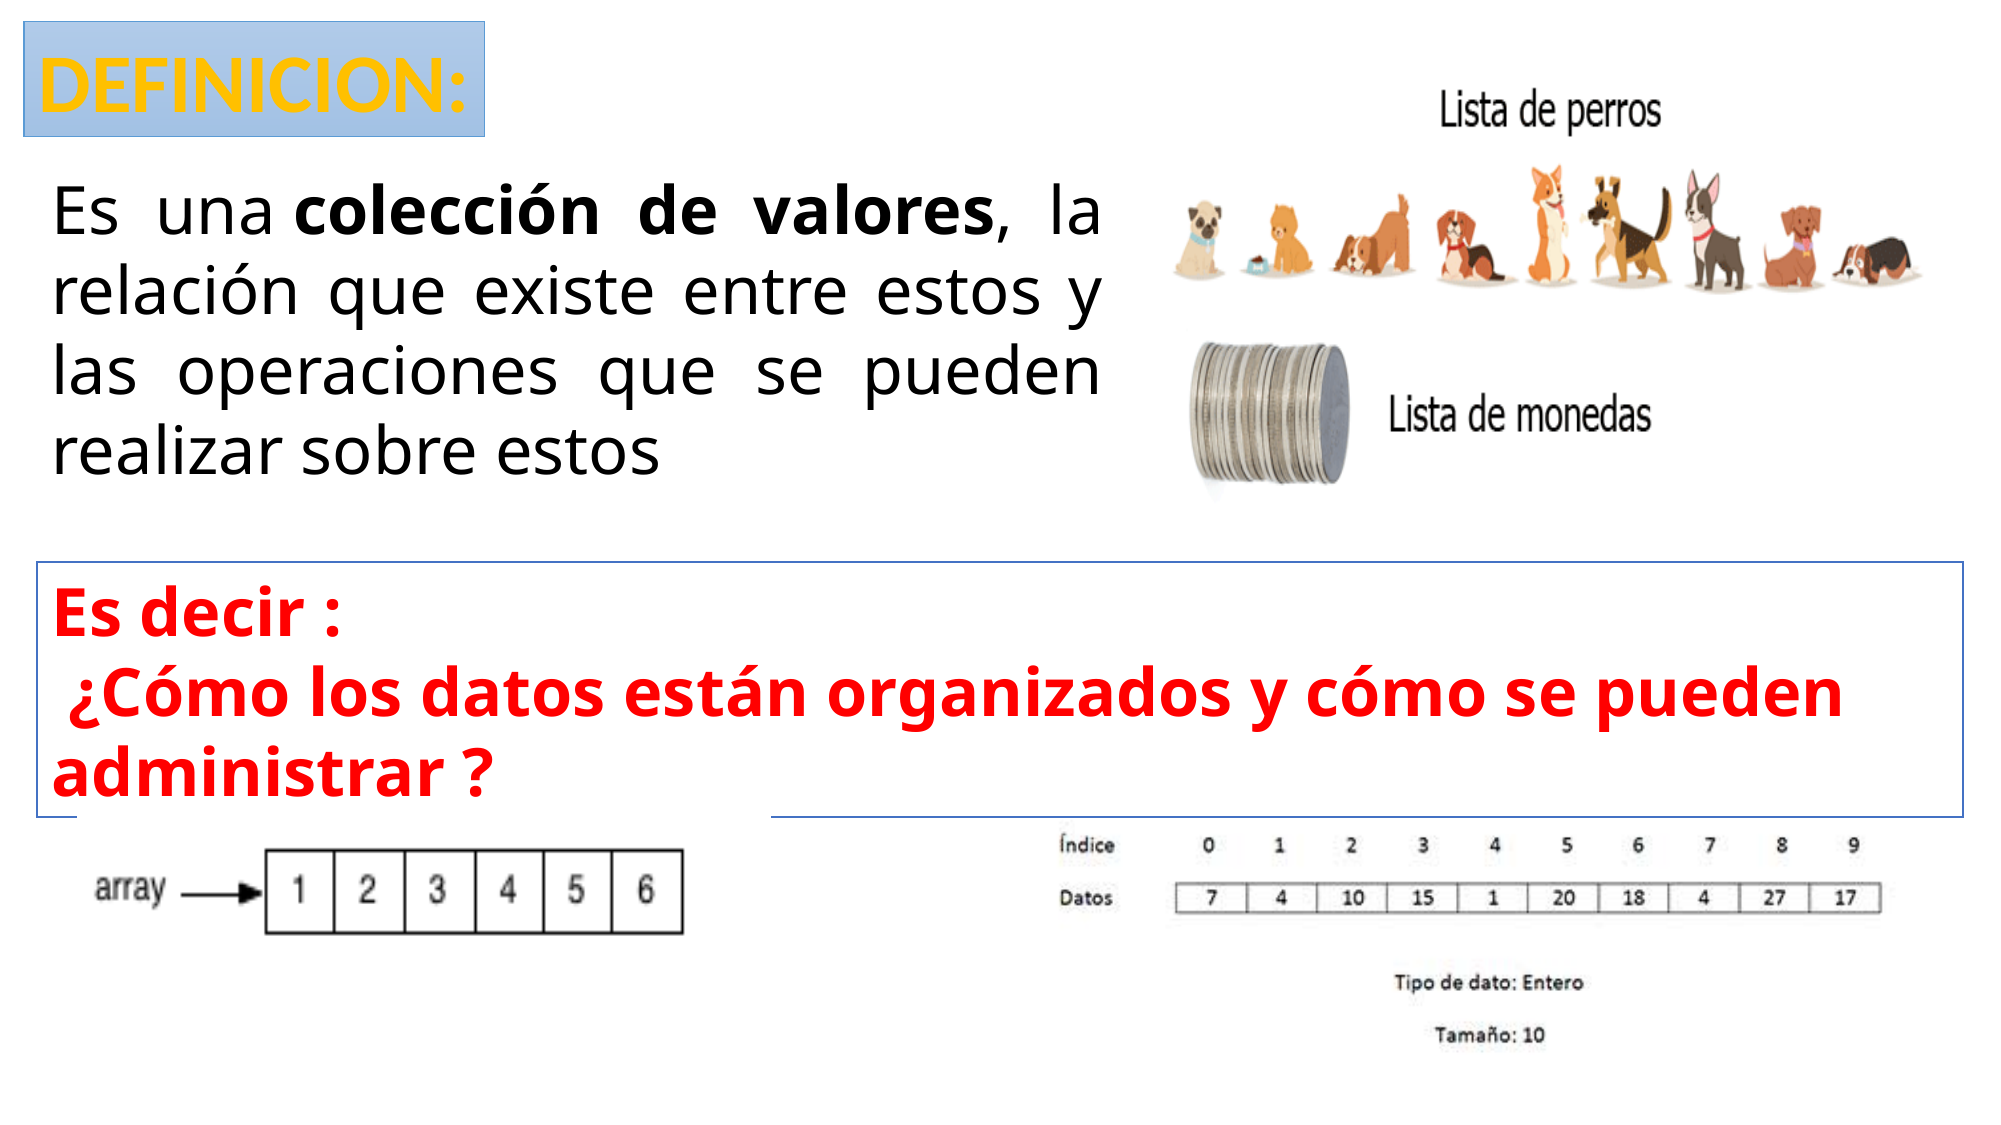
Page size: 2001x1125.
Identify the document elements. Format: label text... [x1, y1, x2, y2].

picture [999, 723, 1949, 1085]
text_box Es una colección de valores, la relación que existe entre estos y las operaciones que se pueden realizar sobre estos [36, 160, 1119, 496]
text_box DEFINICION: [23, 21, 485, 137]
text_box Es decir : ¿Cómo los datos están organizados y cómo se pueden administrar ? [36, 561, 1964, 818]
picture [1152, 21, 1949, 540]
picture [77, 815, 771, 993]
